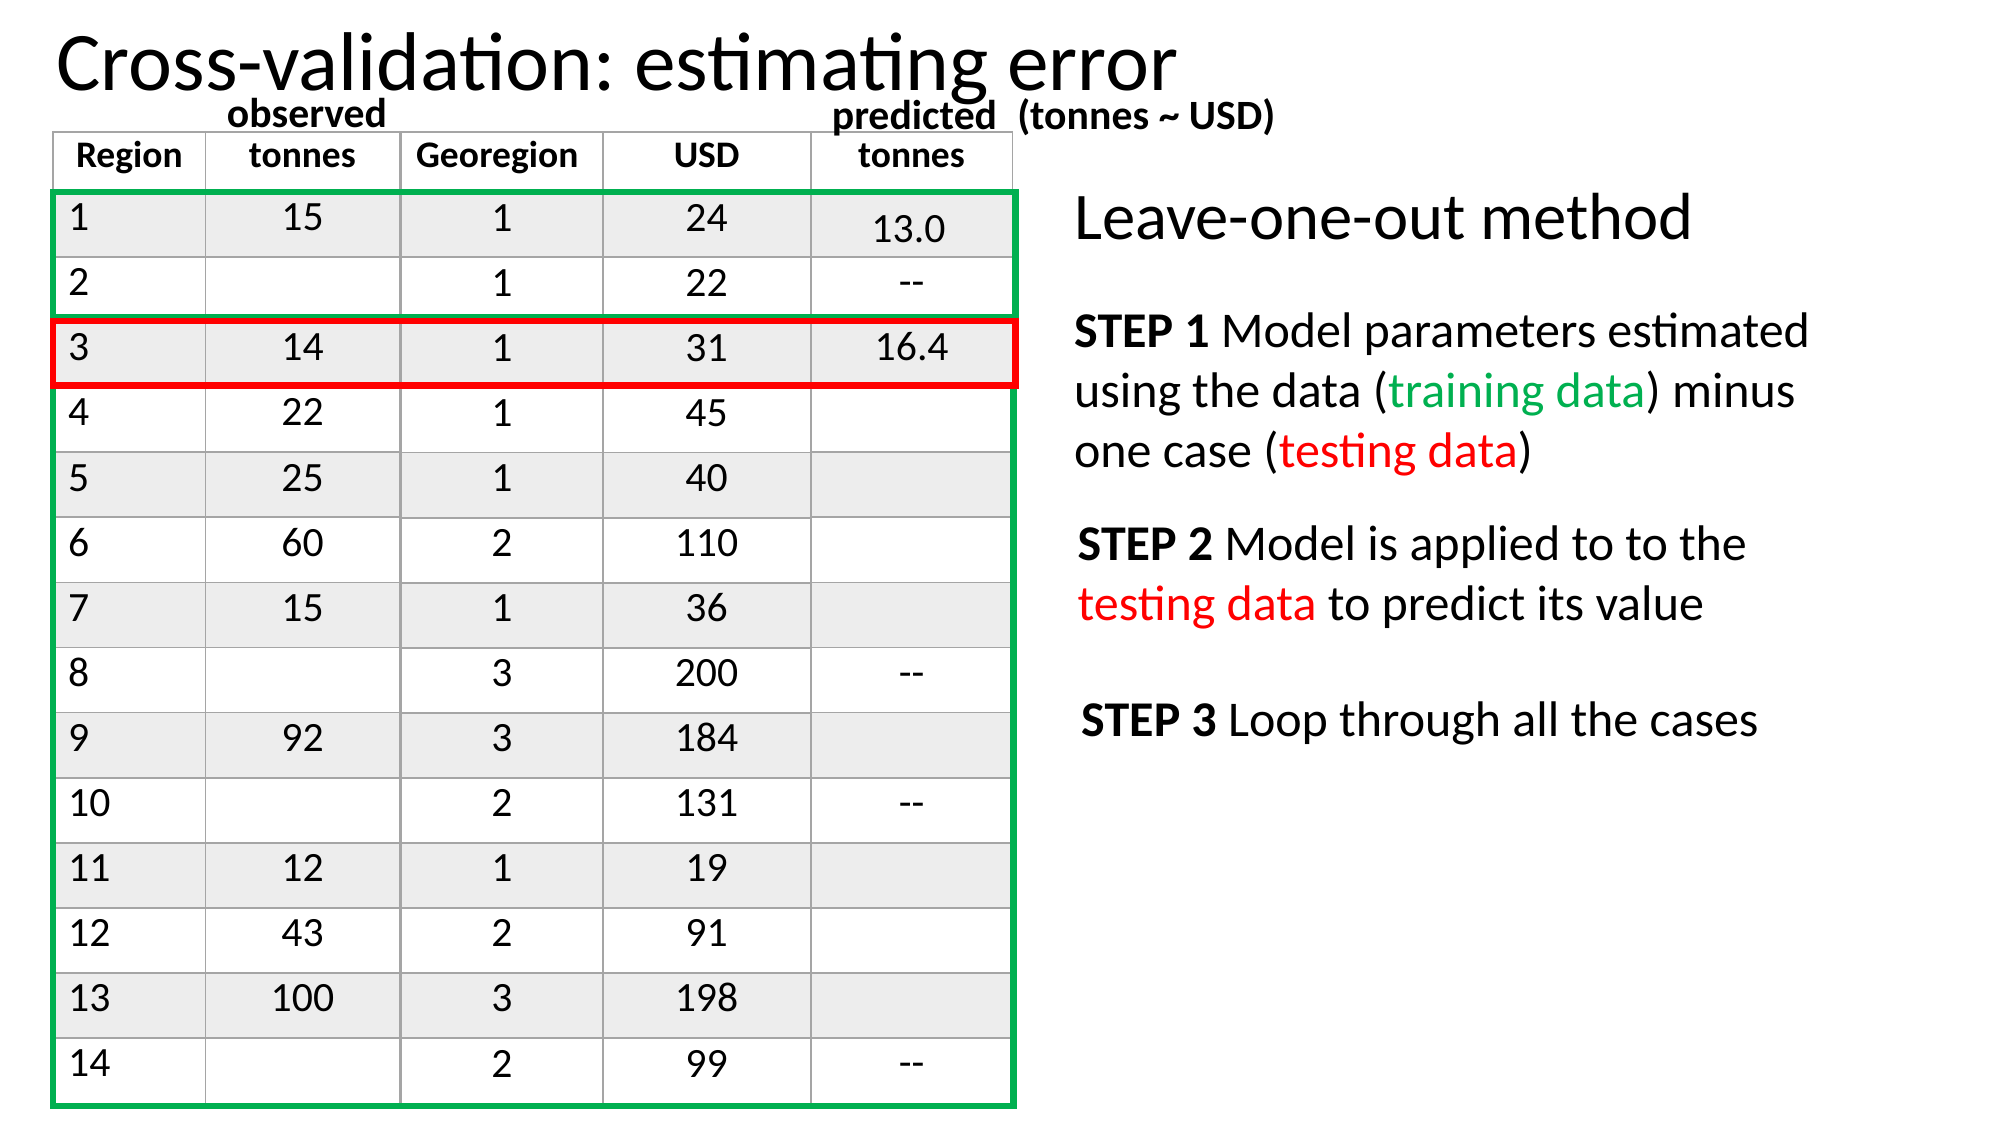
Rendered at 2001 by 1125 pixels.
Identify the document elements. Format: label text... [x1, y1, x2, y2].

table_header Georegion [402, 133, 602, 190]
text_box STEP 3 Loop through all the cases [1066, 618, 1887, 934]
text_box Leave-one-out method STEP 1 Model parameters estimated using the data (training data) minus one case (testing data) [1059, 165, 1880, 545]
table_header tonnes [206, 144, 399, 190]
text_box [52, 191, 1017, 319]
text_box [52, 386, 1014, 1107]
table_header tonnes [812, 146, 1012, 190]
text_box STEP 2 Model is applied to to the testing data to predict its value [1062, 442, 1884, 683]
text_box predicted [807, 80, 879, 146]
table_header Region [54, 133, 205, 190]
text_box (tonnes ~ USD) [879, 80, 1423, 146]
table_header USD [604, 133, 810, 190]
text_box Cross-validation: estimating error [41, 0, 1231, 115]
text_box observed [199, 78, 415, 144]
text_box [52, 320, 1017, 386]
